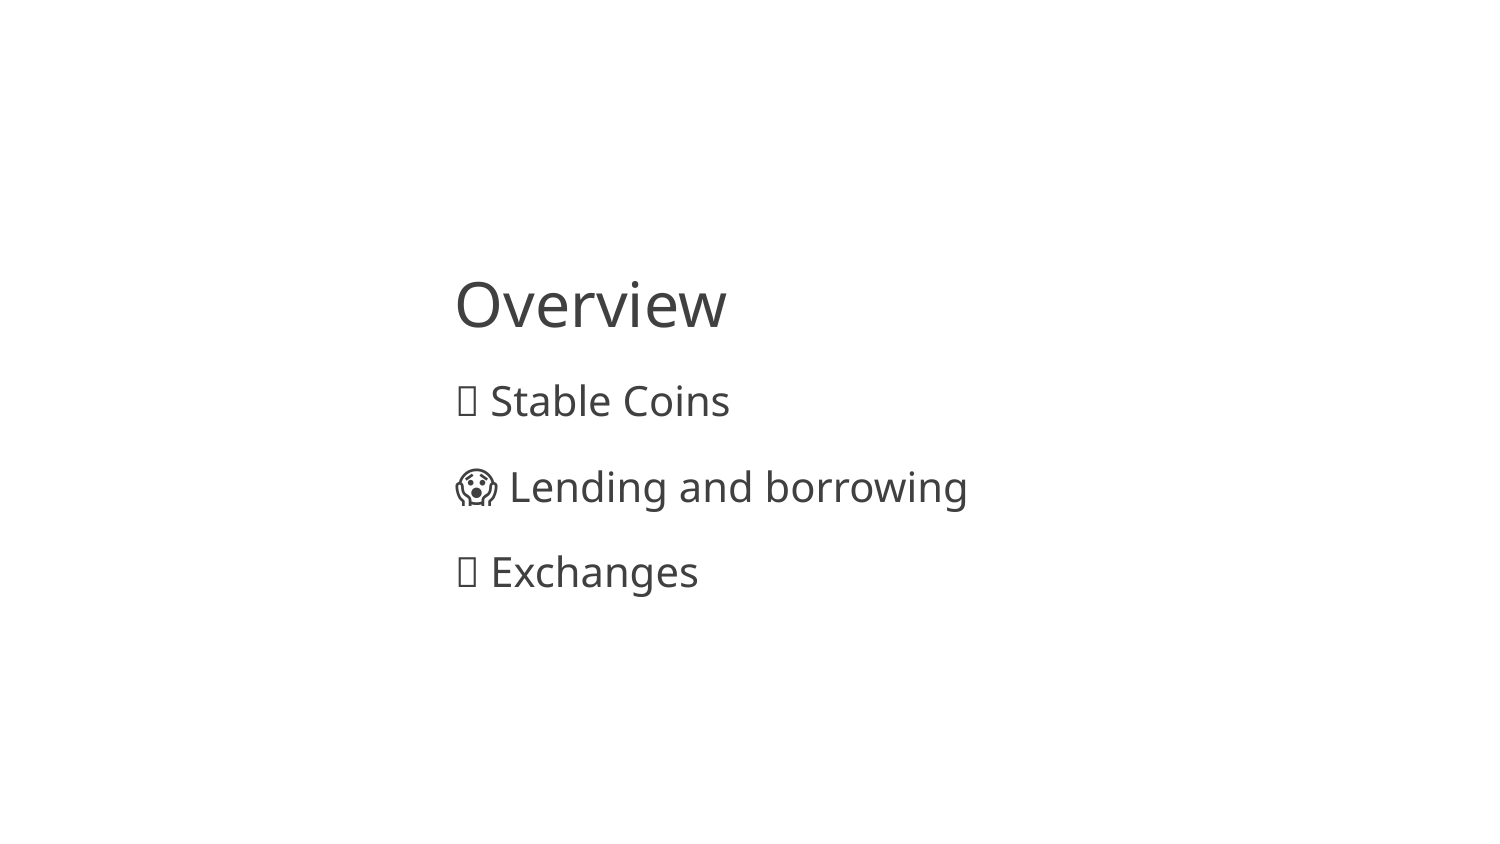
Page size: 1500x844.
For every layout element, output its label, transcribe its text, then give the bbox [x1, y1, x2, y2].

text_box Overview 💵 Stable Coins 😱 Lending and borrowing 🤝 Exchanges [449, 127, 1051, 716]
